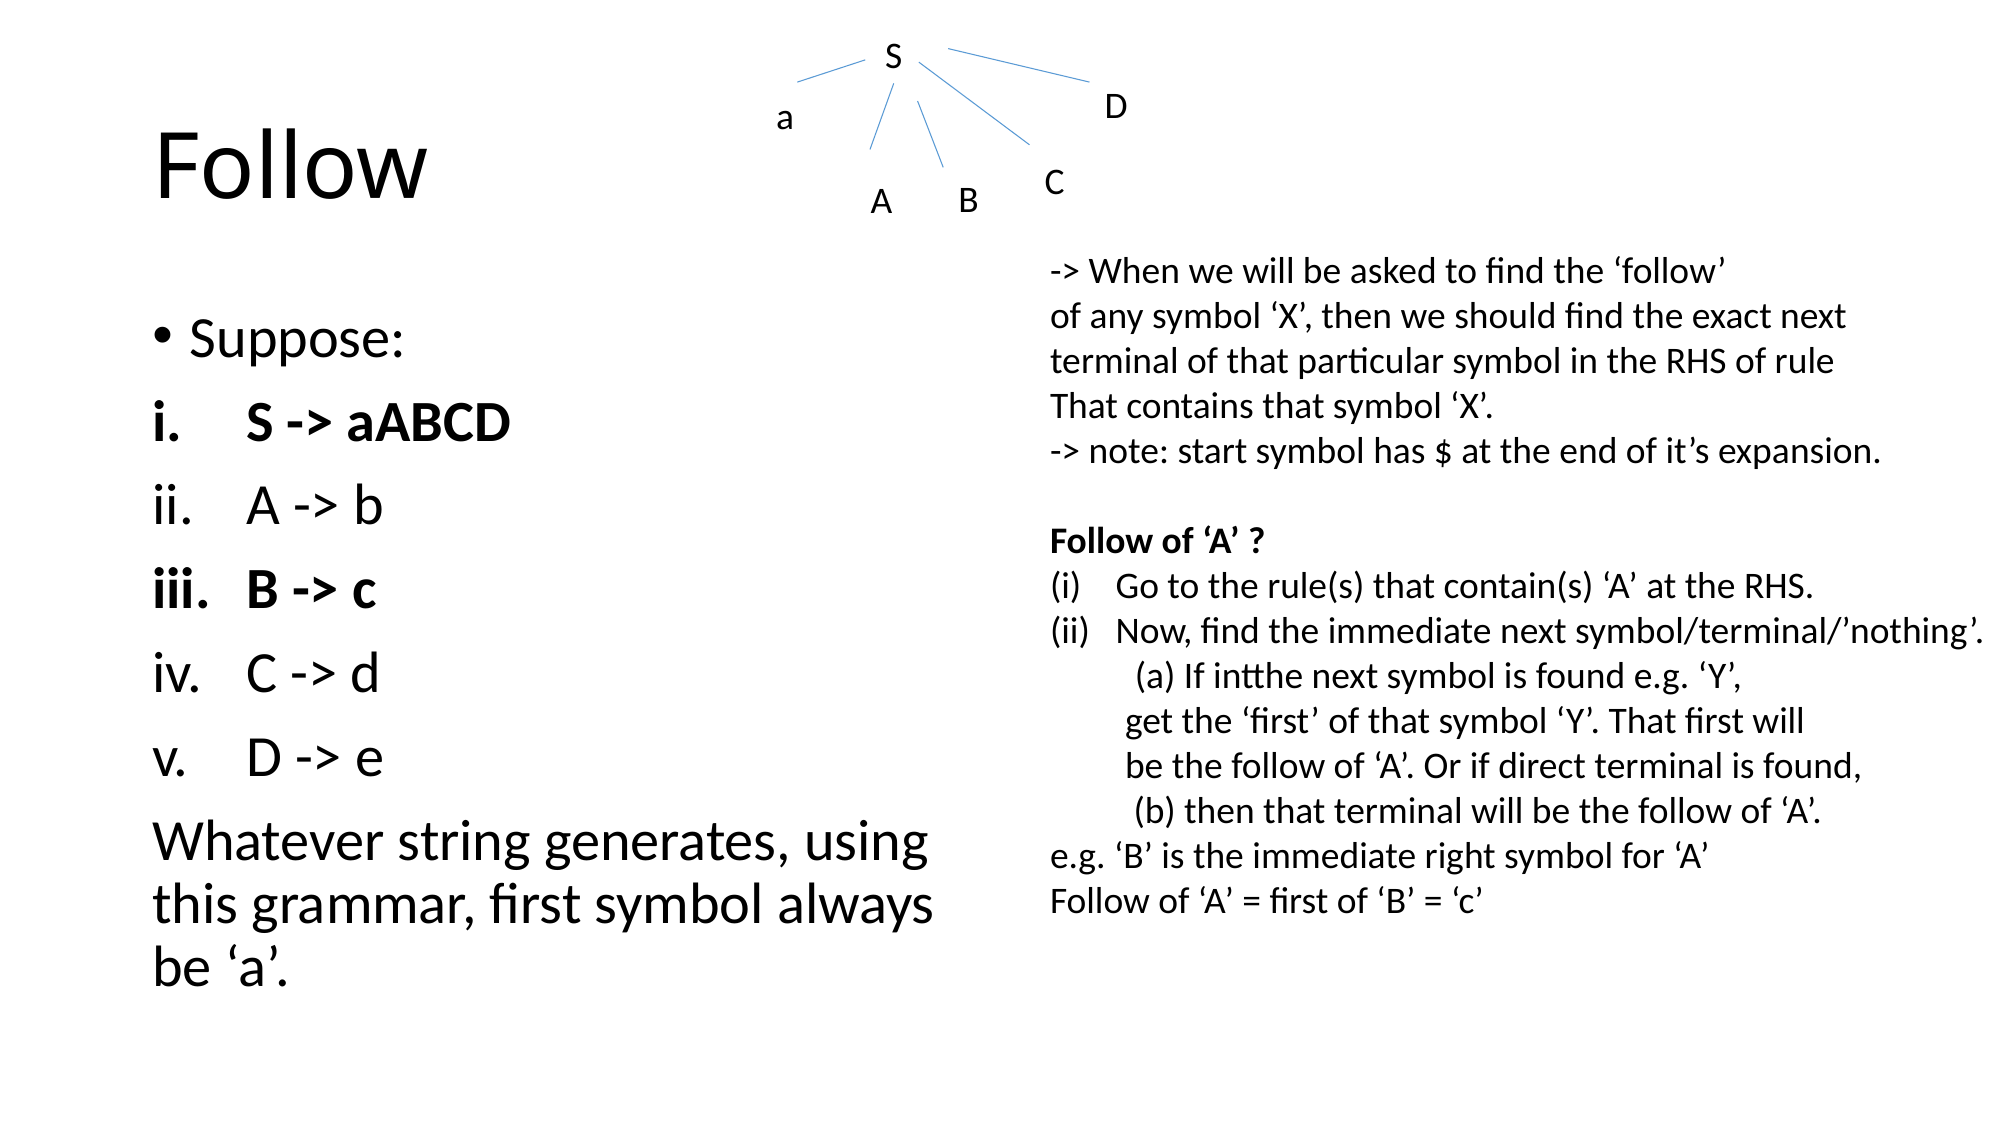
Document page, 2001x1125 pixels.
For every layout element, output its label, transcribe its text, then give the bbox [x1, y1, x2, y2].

text_box A [855, 168, 908, 229]
text_box D [1089, 74, 1143, 134]
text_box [917, 100, 944, 168]
list Suppose: S -> aABCD A -> b B -> c C -> d D -> e Whatever string generates, using this grammar, first symbol always be ‘a’. [137, 299, 995, 1014]
text_box C [1029, 149, 1080, 210]
text_box a [761, 84, 810, 144]
text_box B [943, 167, 994, 228]
text_box -> When we will be asked to find the ‘follow’ of any symbol ‘X’, then we should find the exact next terminal of that particular symbol in the RHS of rule That contains that symbol ‘X’. -> note: start symbol has $ at the end of it’s expansion. Follow of ‘A’ ? Go to the rule(s) that contain(s) ‘A’ at the RHS. Now, find the immediate next symbol/terminal/’nothing’. (a) If intthe next symbol is found e.g. ‘Y’, get the ‘first’ of that symbol ‘Y’. That first will be the follow of ‘A’. Or if direct terminal is found, (b) then that terminal will be the follow of ‘A’. e.g. ‘B’ is the immediate right symbol for ‘A’ Follow of ‘A’ = first of ‘B’ = ‘c’ [1035, 238, 2000, 929]
title Follow [137, 59, 1863, 278]
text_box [918, 62, 1030, 145]
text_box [869, 84, 894, 150]
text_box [948, 48, 1090, 83]
text_box S [870, 23, 918, 84]
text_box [797, 59, 866, 83]
